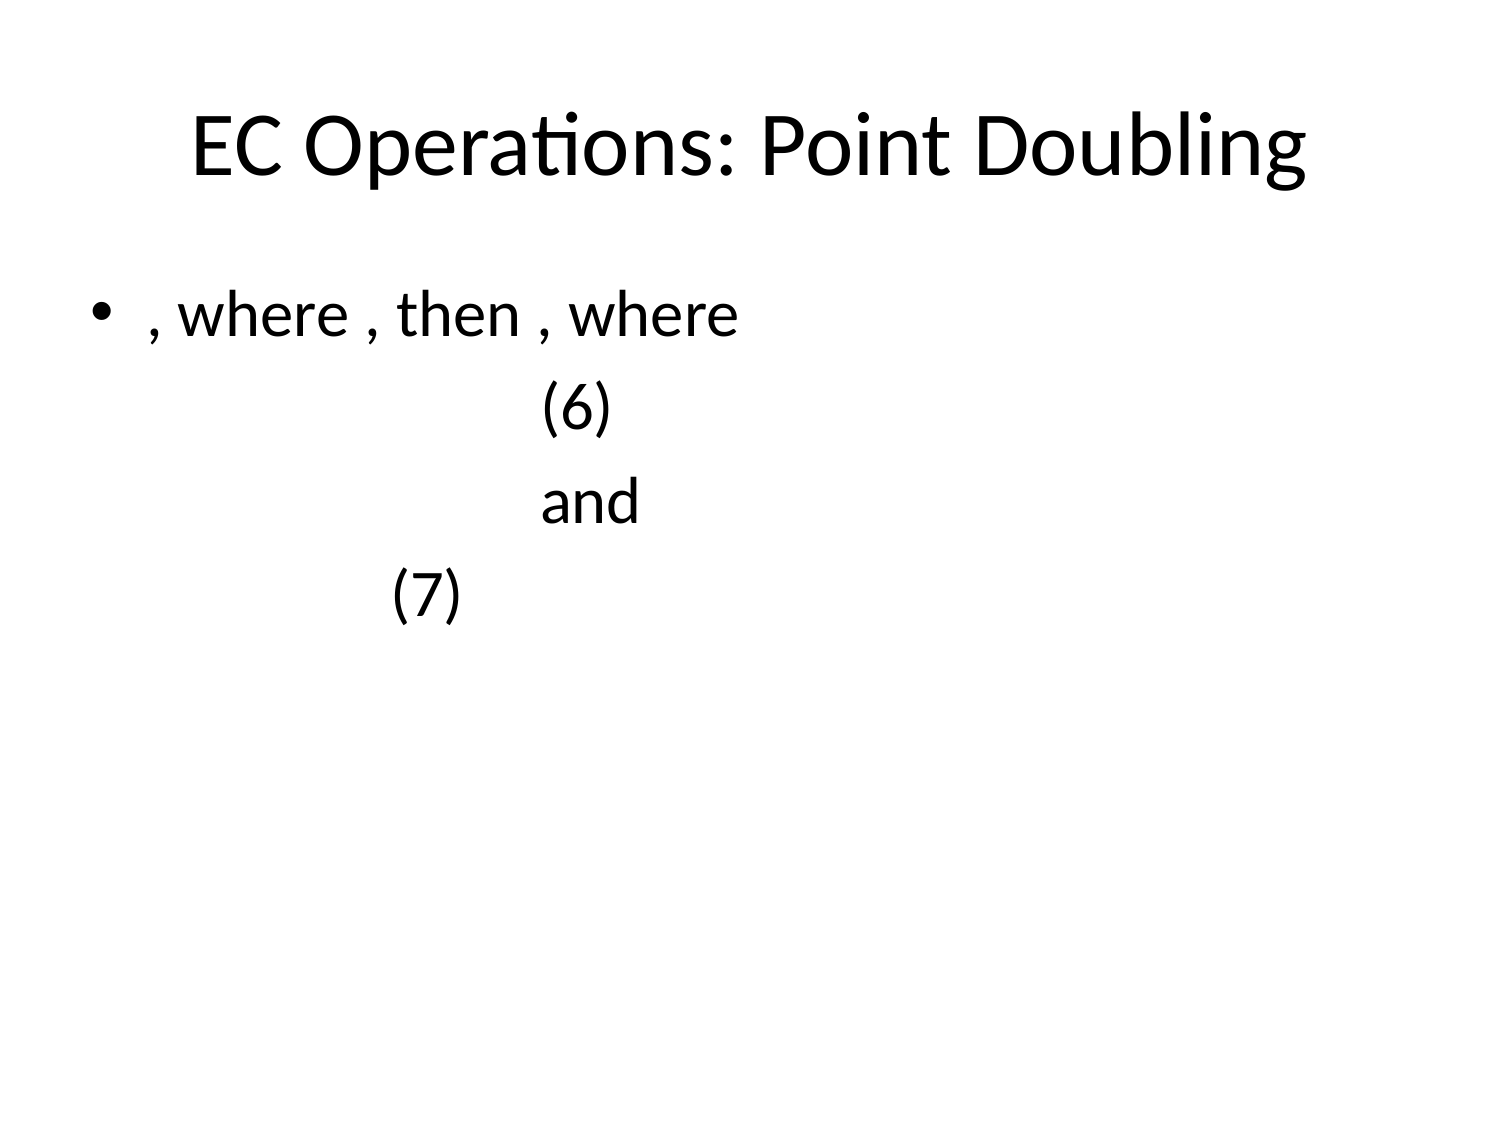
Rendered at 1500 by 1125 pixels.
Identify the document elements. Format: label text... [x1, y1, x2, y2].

title EC Operations: Point Doubling [75, 45, 1425, 233]
